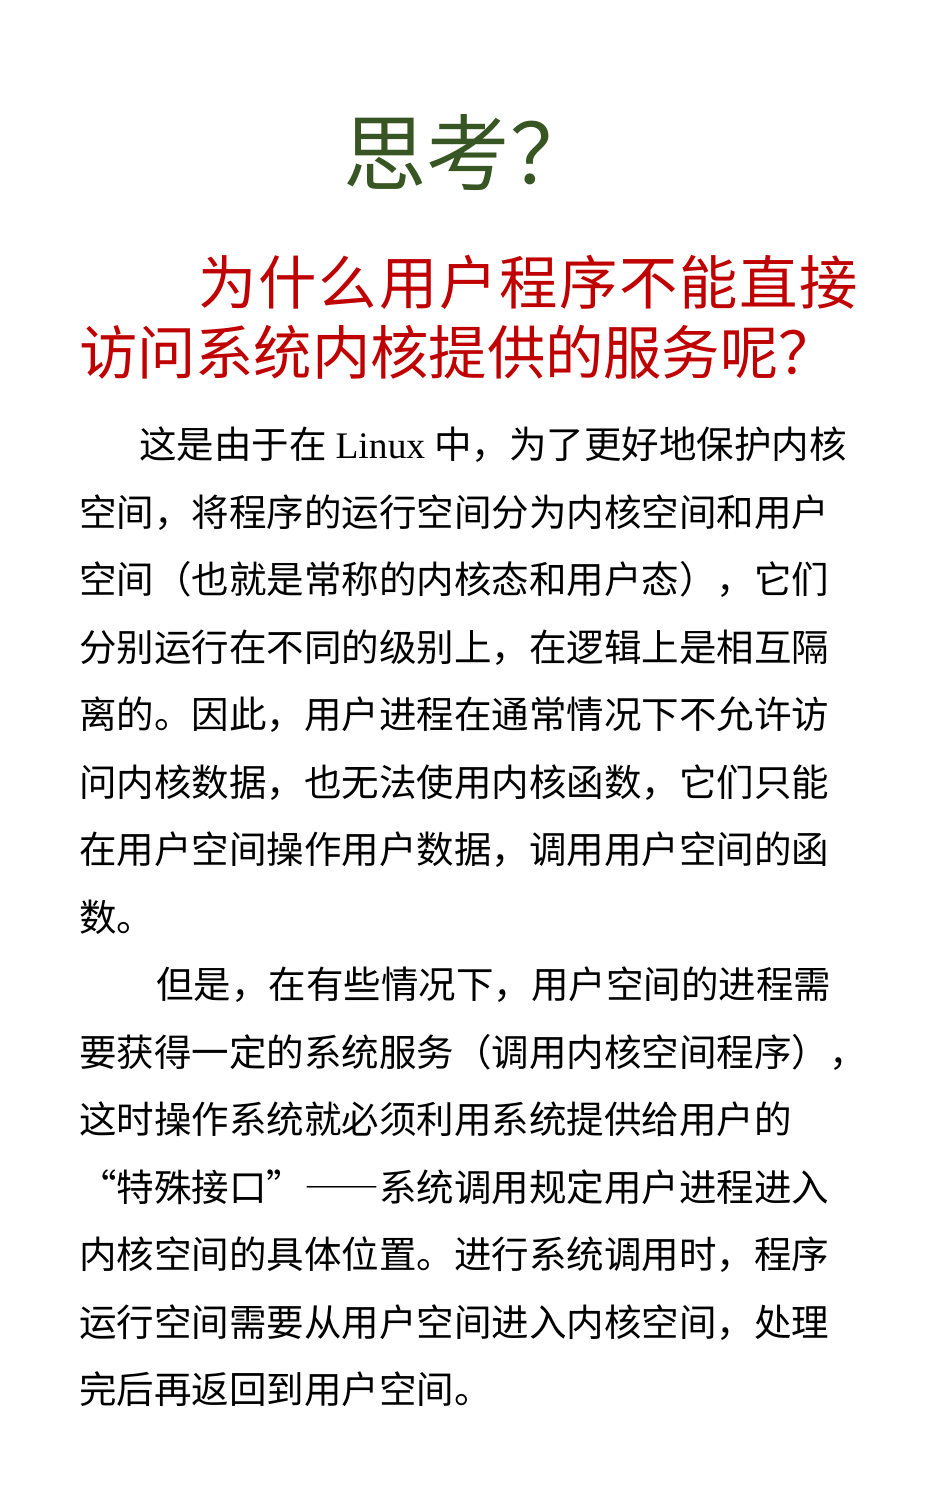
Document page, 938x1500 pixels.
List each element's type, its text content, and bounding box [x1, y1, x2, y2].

text_box 这是由于在Linux中，为了更好地保护内核空间，将程序的运行空间分为内核空间和用户空间（也就是常称的内核态和用户态），它们分别运行在不同的级别上，在逻辑上是相互隔离的。因此，用户进程在通常情况下不允许访问内核数据，也无法使用内核函数，它们只能在用户空间操作用户数据，调用用户空间的函数。 但是，在有些情况下，用户空间的进程需要获得一定的系统服务（调用内核空间程序），这时操作系统就必须利用系统提供给用户的“特殊接口”——系统调用规定用户进程进入内核空间的具体位置。进行系统调用时，程序运行空间需要从用户空间进入内核空间，处理完后再返回到用户空间。 [64, 391, 873, 1419]
title 思考？ [64, 79, 873, 223]
list 为什么用户程序不能直接访问系统内核提供的服务呢？ [64, 239, 873, 391]
